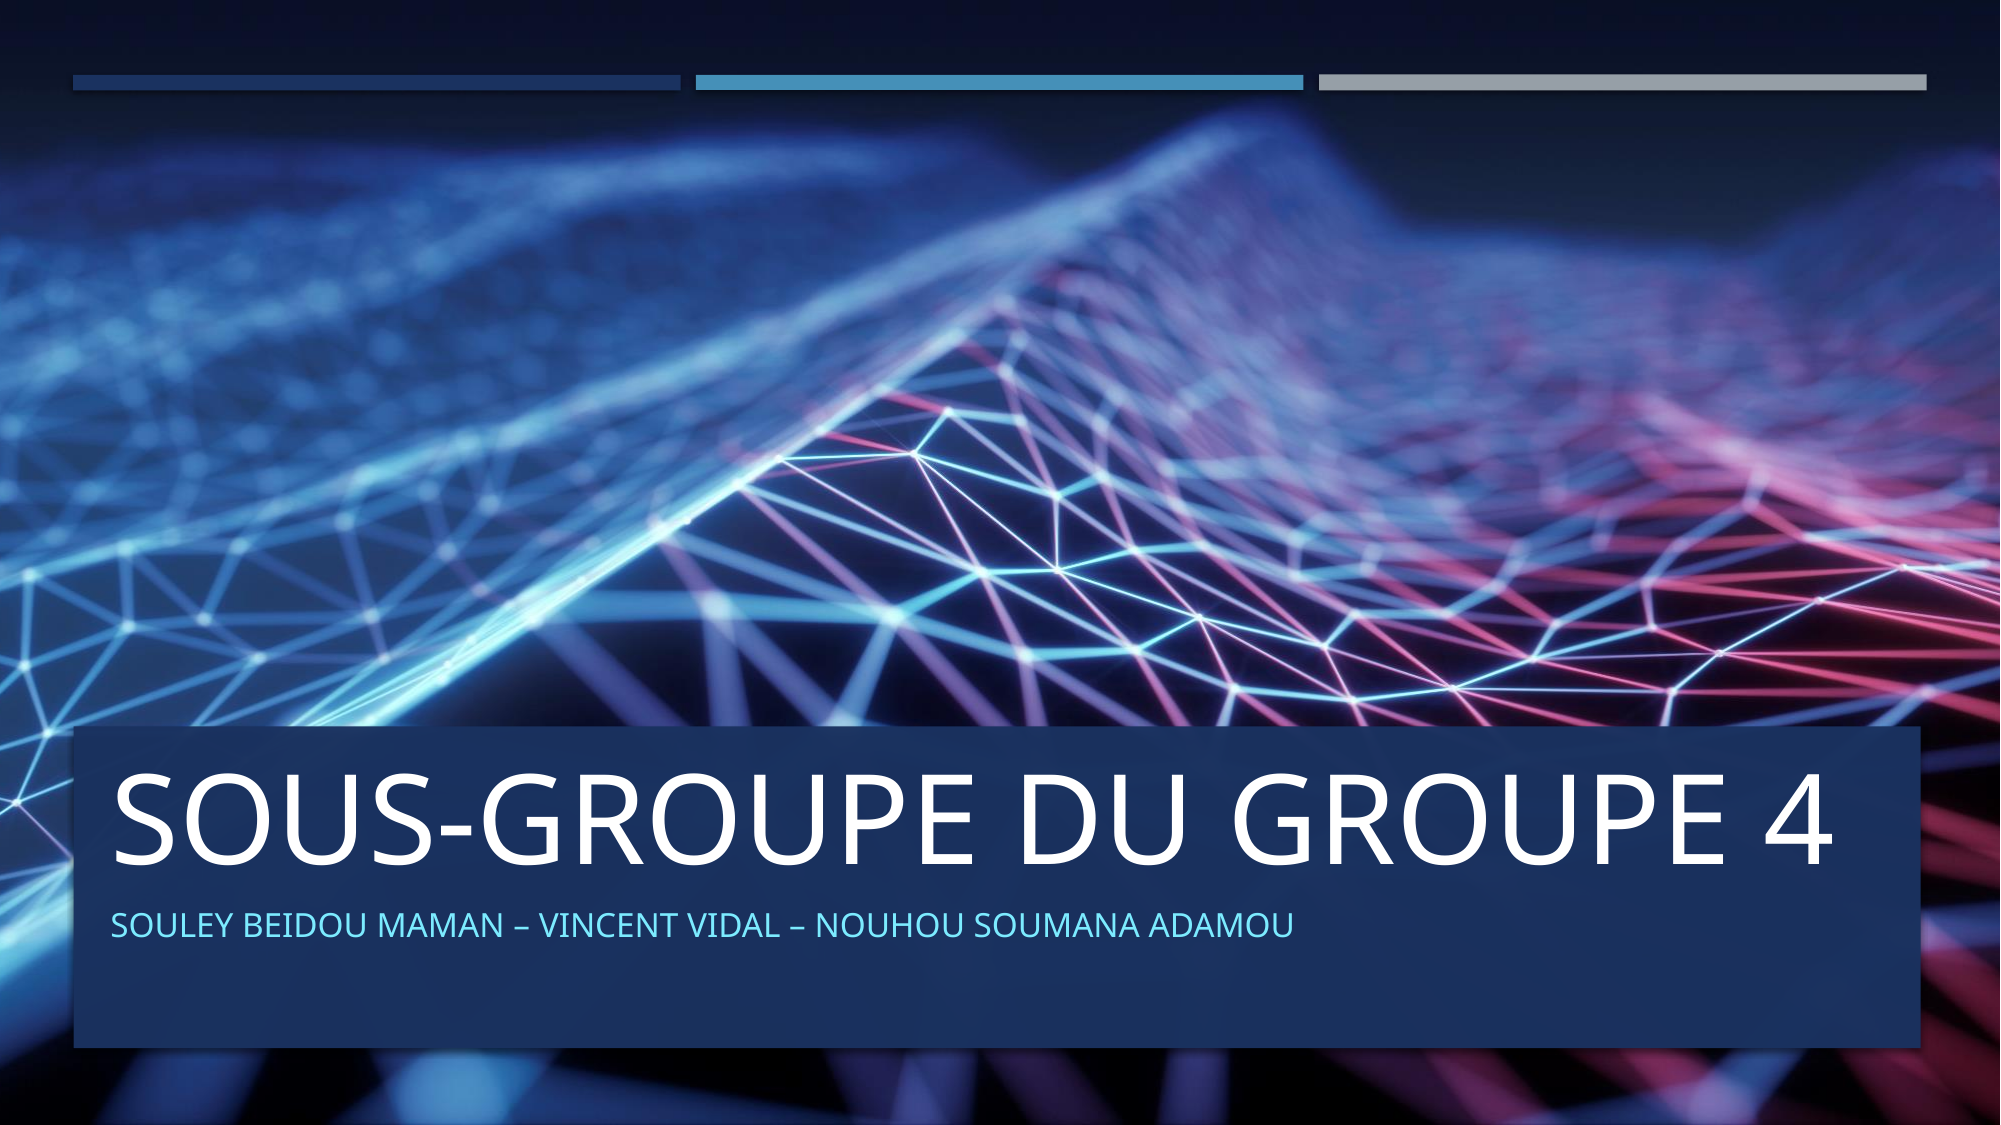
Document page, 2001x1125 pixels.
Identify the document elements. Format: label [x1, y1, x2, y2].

text_box [72, 73, 1928, 92]
picture [0, 0, 2000, 1125]
